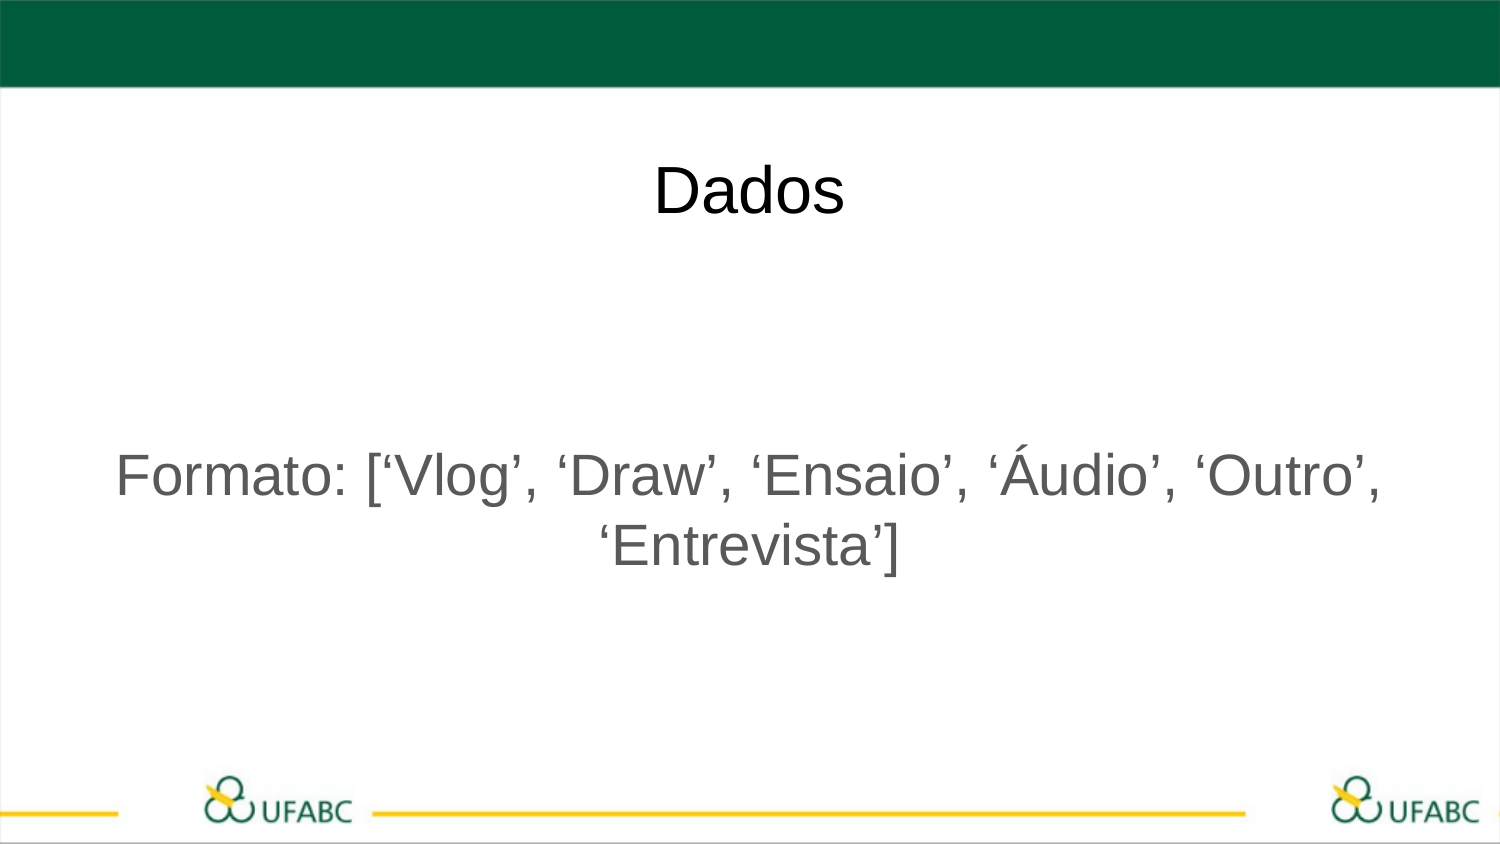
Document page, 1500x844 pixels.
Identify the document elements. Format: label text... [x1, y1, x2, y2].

picture [0, 0, 1500, 844]
subtitle Formato: [‘Vlog’, ‘Draw’, ‘Ensaio’, ‘Áudio’, ‘Outro’, ‘Entrevista’] [51, 270, 1449, 745]
title Dados [51, 122, 1449, 253]
